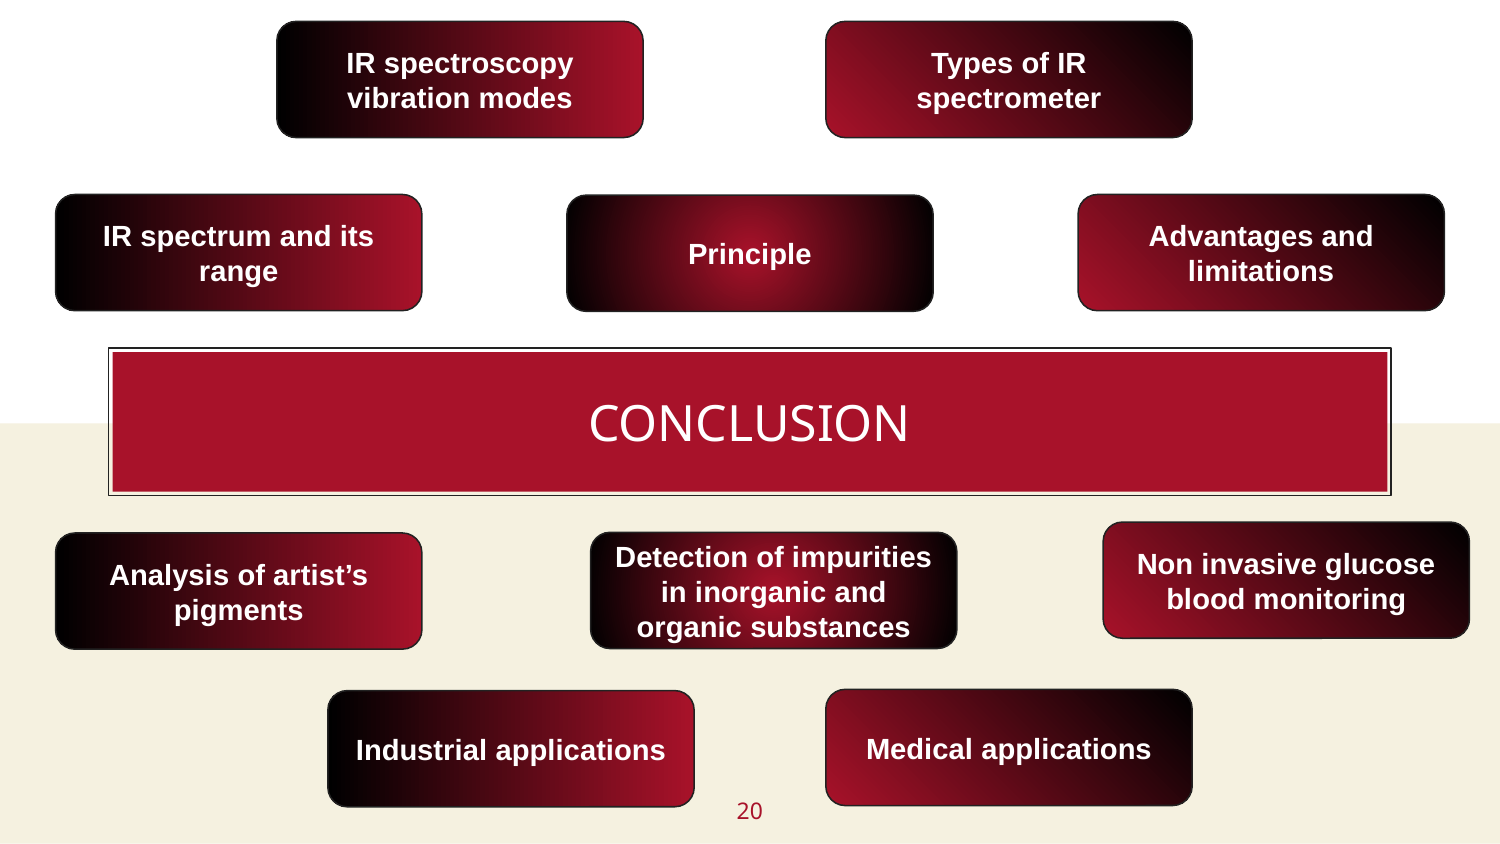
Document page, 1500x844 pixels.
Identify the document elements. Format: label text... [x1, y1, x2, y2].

text_box Advantages and limitations [1078, 194, 1445, 311]
text_box Medical applications [825, 689, 1193, 806]
text_box IR spectrum and its range [55, 194, 422, 311]
text_box Analysis of artist’s pigments [55, 532, 422, 650]
text_box Principle [566, 195, 934, 312]
text_box Types of IR spectrometer [825, 21, 1193, 138]
text_box Non invasive glucose blood monitoring [1103, 522, 1470, 639]
slide_number ‹#› [705, 781, 795, 832]
text_box IR spectroscopy vibration modes [276, 21, 644, 138]
title CONCLUSION [112, 352, 1388, 492]
text_box Industrial applications [327, 690, 695, 807]
text_box Detection of impurities in inorganic and organic substances [590, 532, 957, 649]
